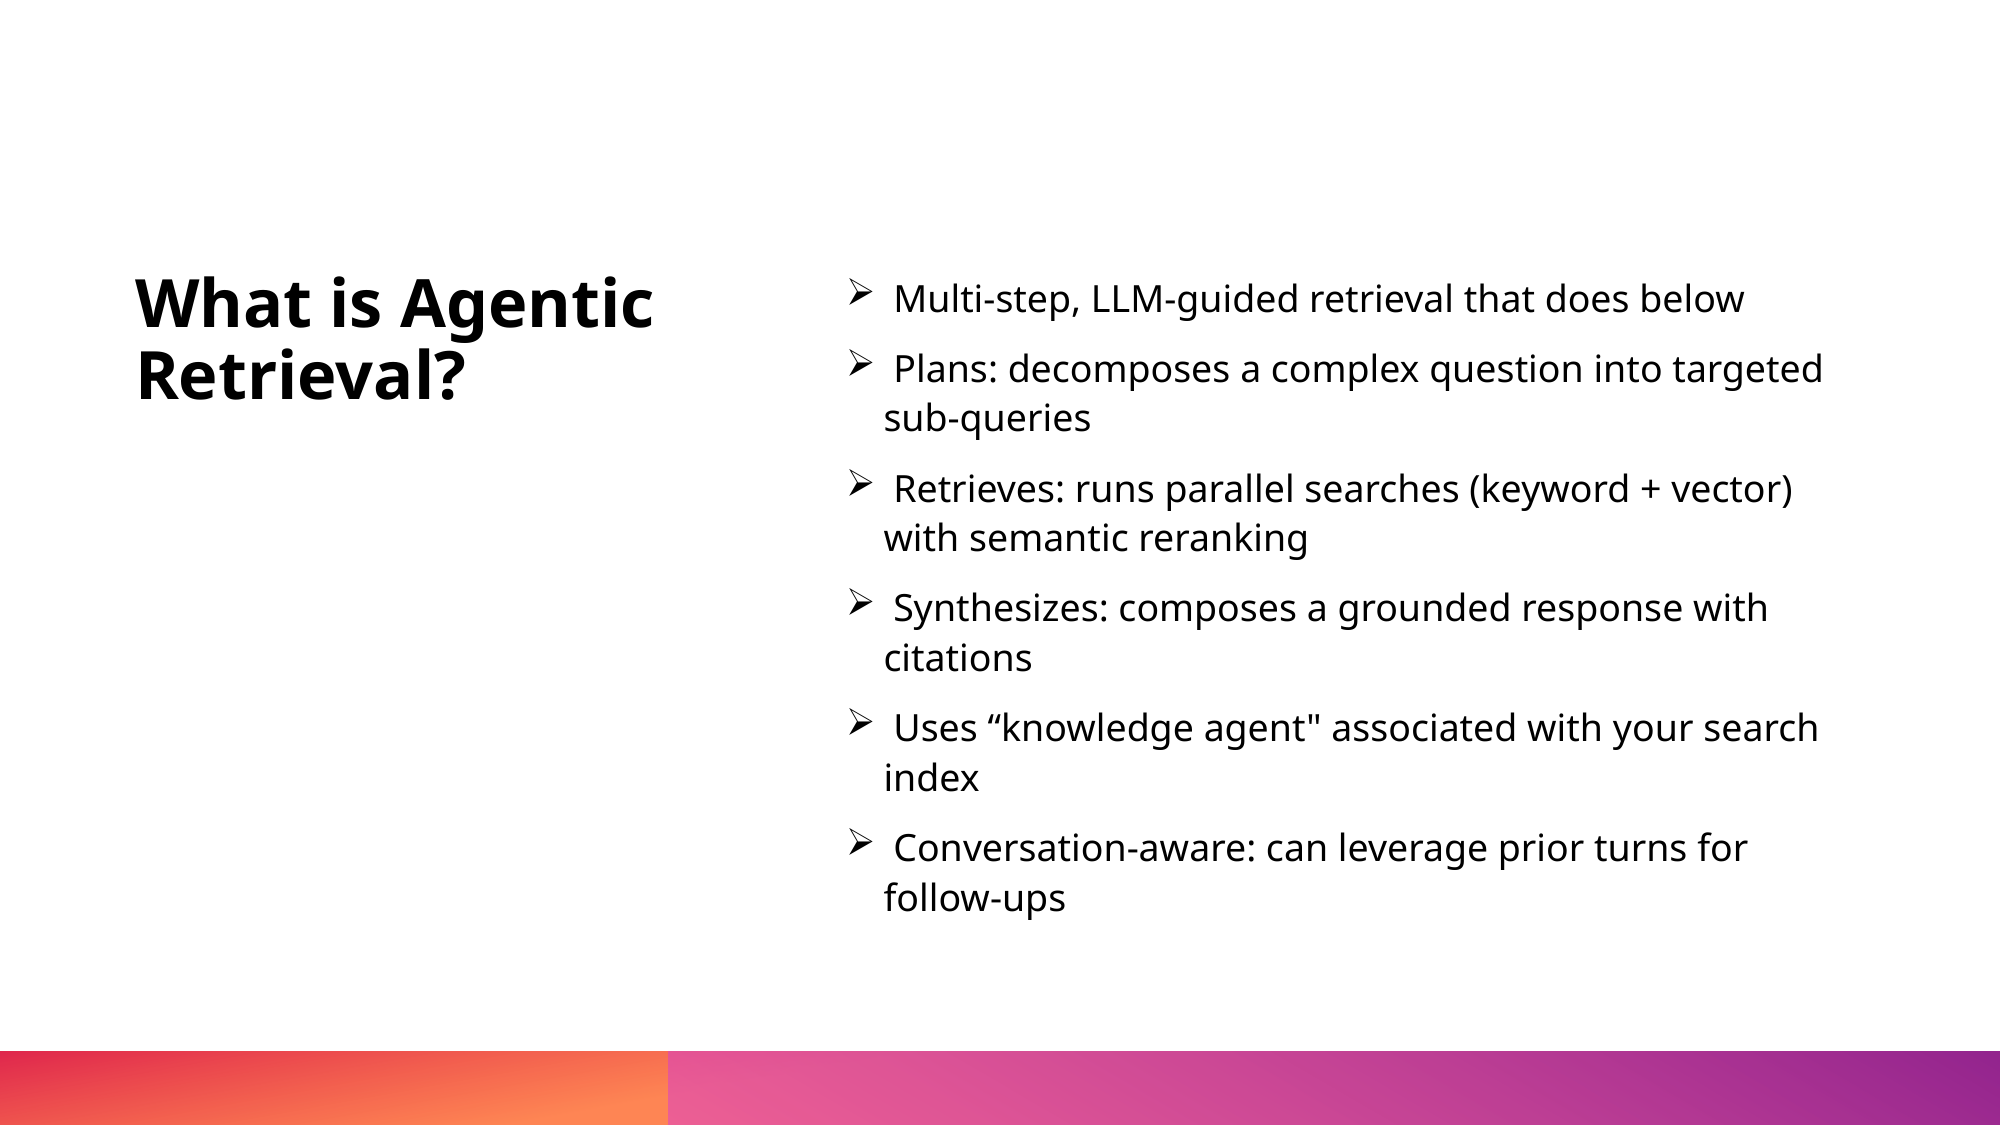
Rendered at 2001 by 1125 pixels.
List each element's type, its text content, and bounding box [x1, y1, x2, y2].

list Multi-step, LLM-guided retrieval that does below Plans: decomposes a complex question into targeted sub-queries Retrieves: runs parallel searches (keyword + vector) with semantic reranking Synthesizes: composes a grounded response with citations Uses “knowledge agent" associated with your search index Conversation-aware: can leverage prior turns for follow-ups [831, 262, 1863, 968]
title What is Agentic Retrieval? [120, 262, 713, 755]
